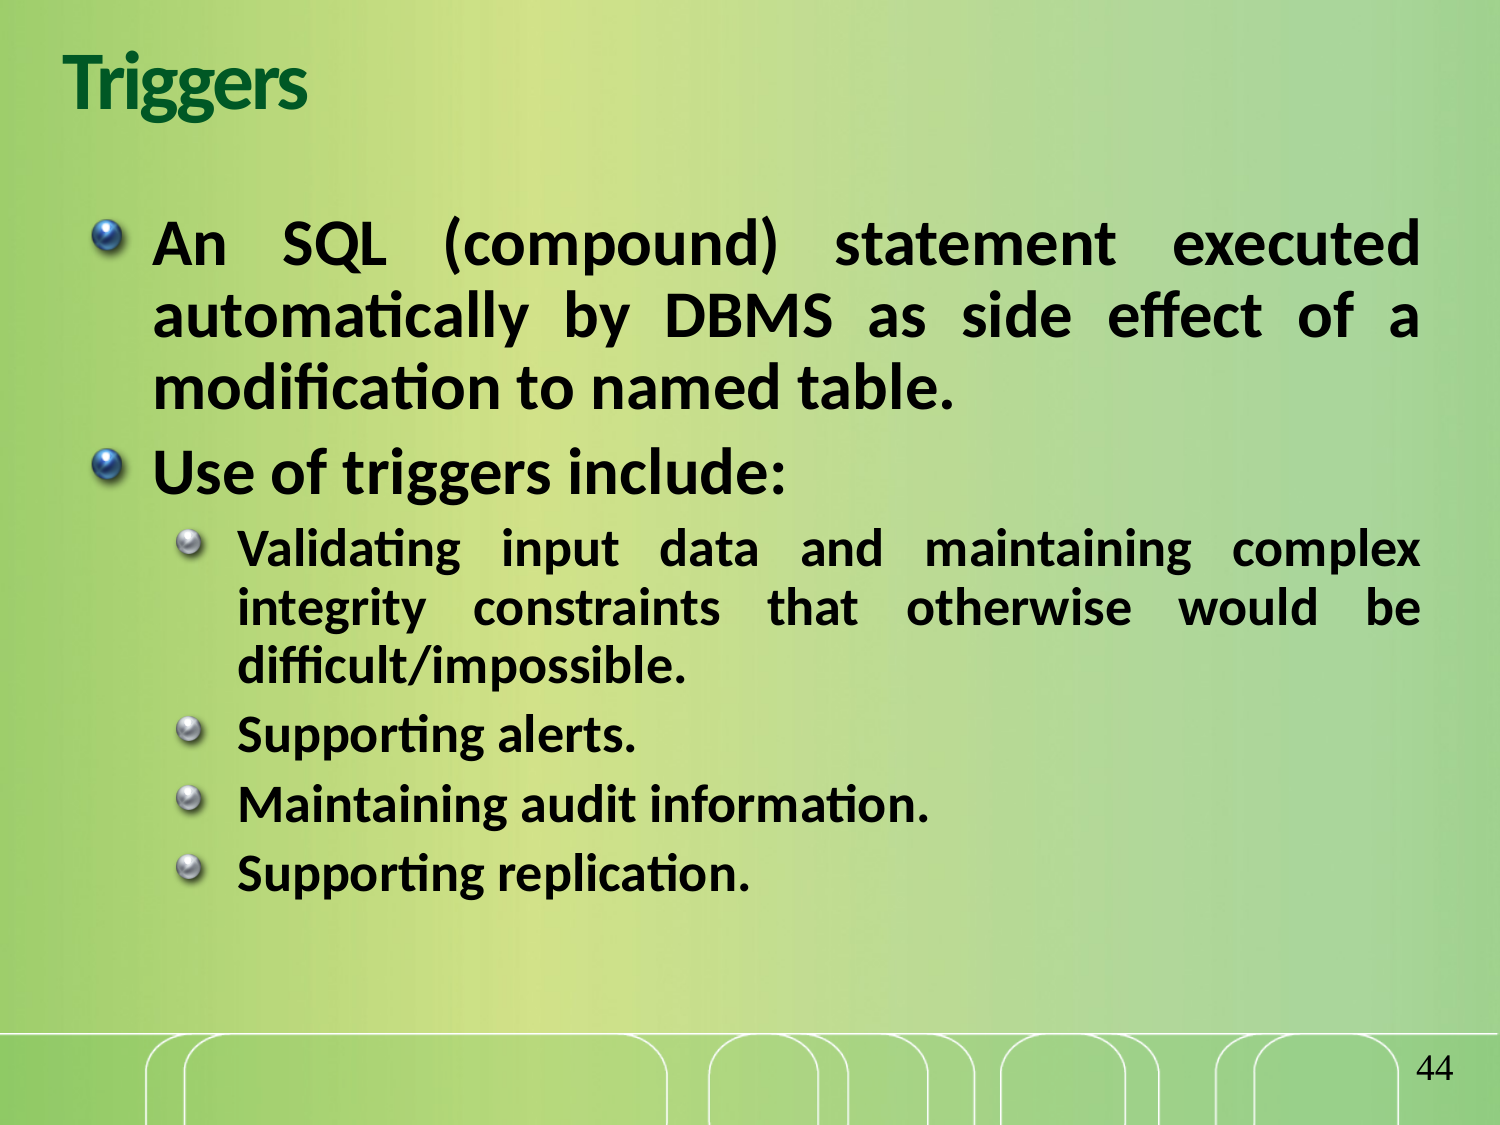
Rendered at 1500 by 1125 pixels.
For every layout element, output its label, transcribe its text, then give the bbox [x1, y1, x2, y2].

list An SQL (compound) statement executed automatically by DBMS as side effect of a modification to named table. Use of triggers include: Validating input data and maintaining complex integrity constraints that otherwise would be difficult/impossible. Supporting alerts. Maintaining audit information. Supporting replication. [87, 208, 1424, 971]
picture [0, 0, 1500, 1125]
text_box 44 [1401, 1035, 1500, 1111]
title Triggers [62, 37, 1438, 129]
